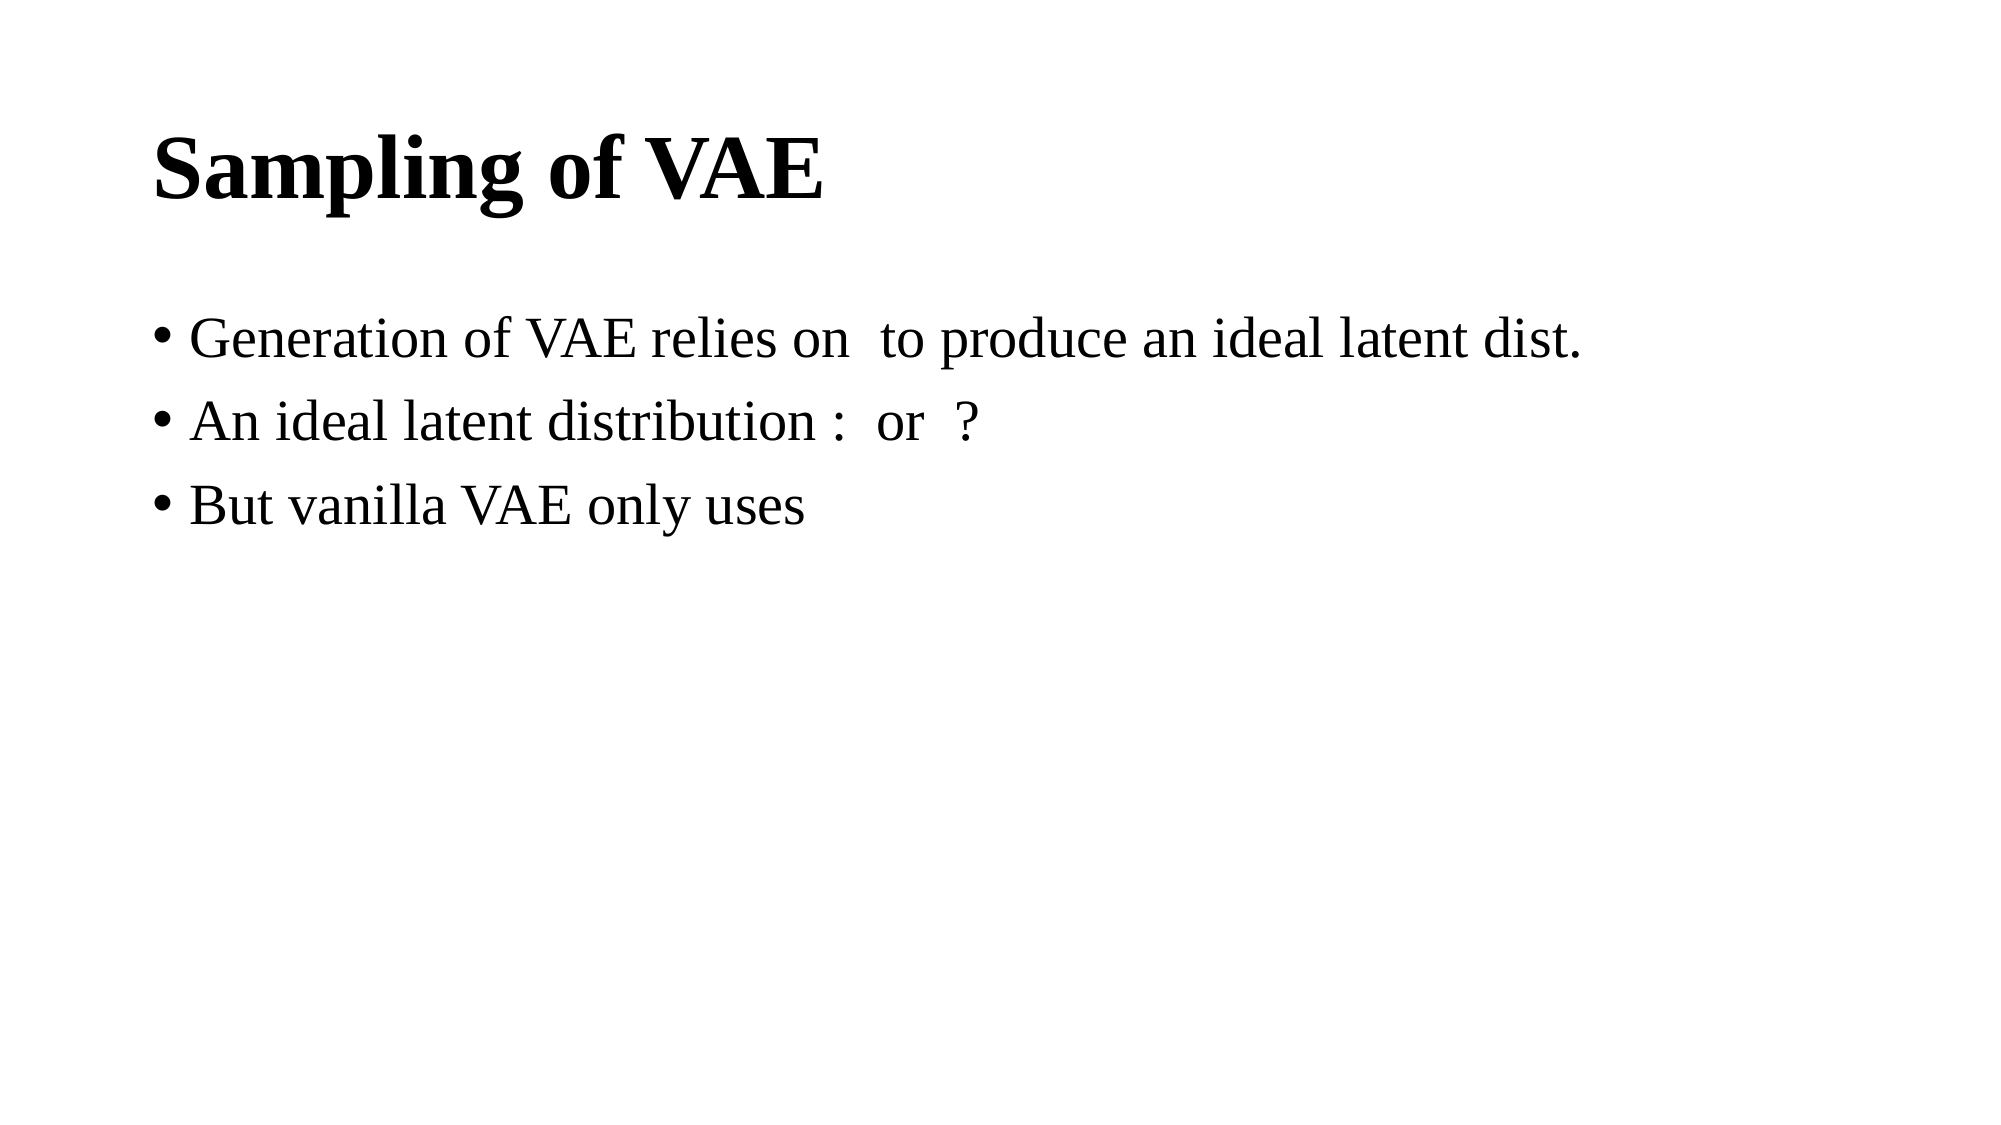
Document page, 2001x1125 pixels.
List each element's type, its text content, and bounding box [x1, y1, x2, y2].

title Sampling of VAE [137, 59, 1863, 278]
